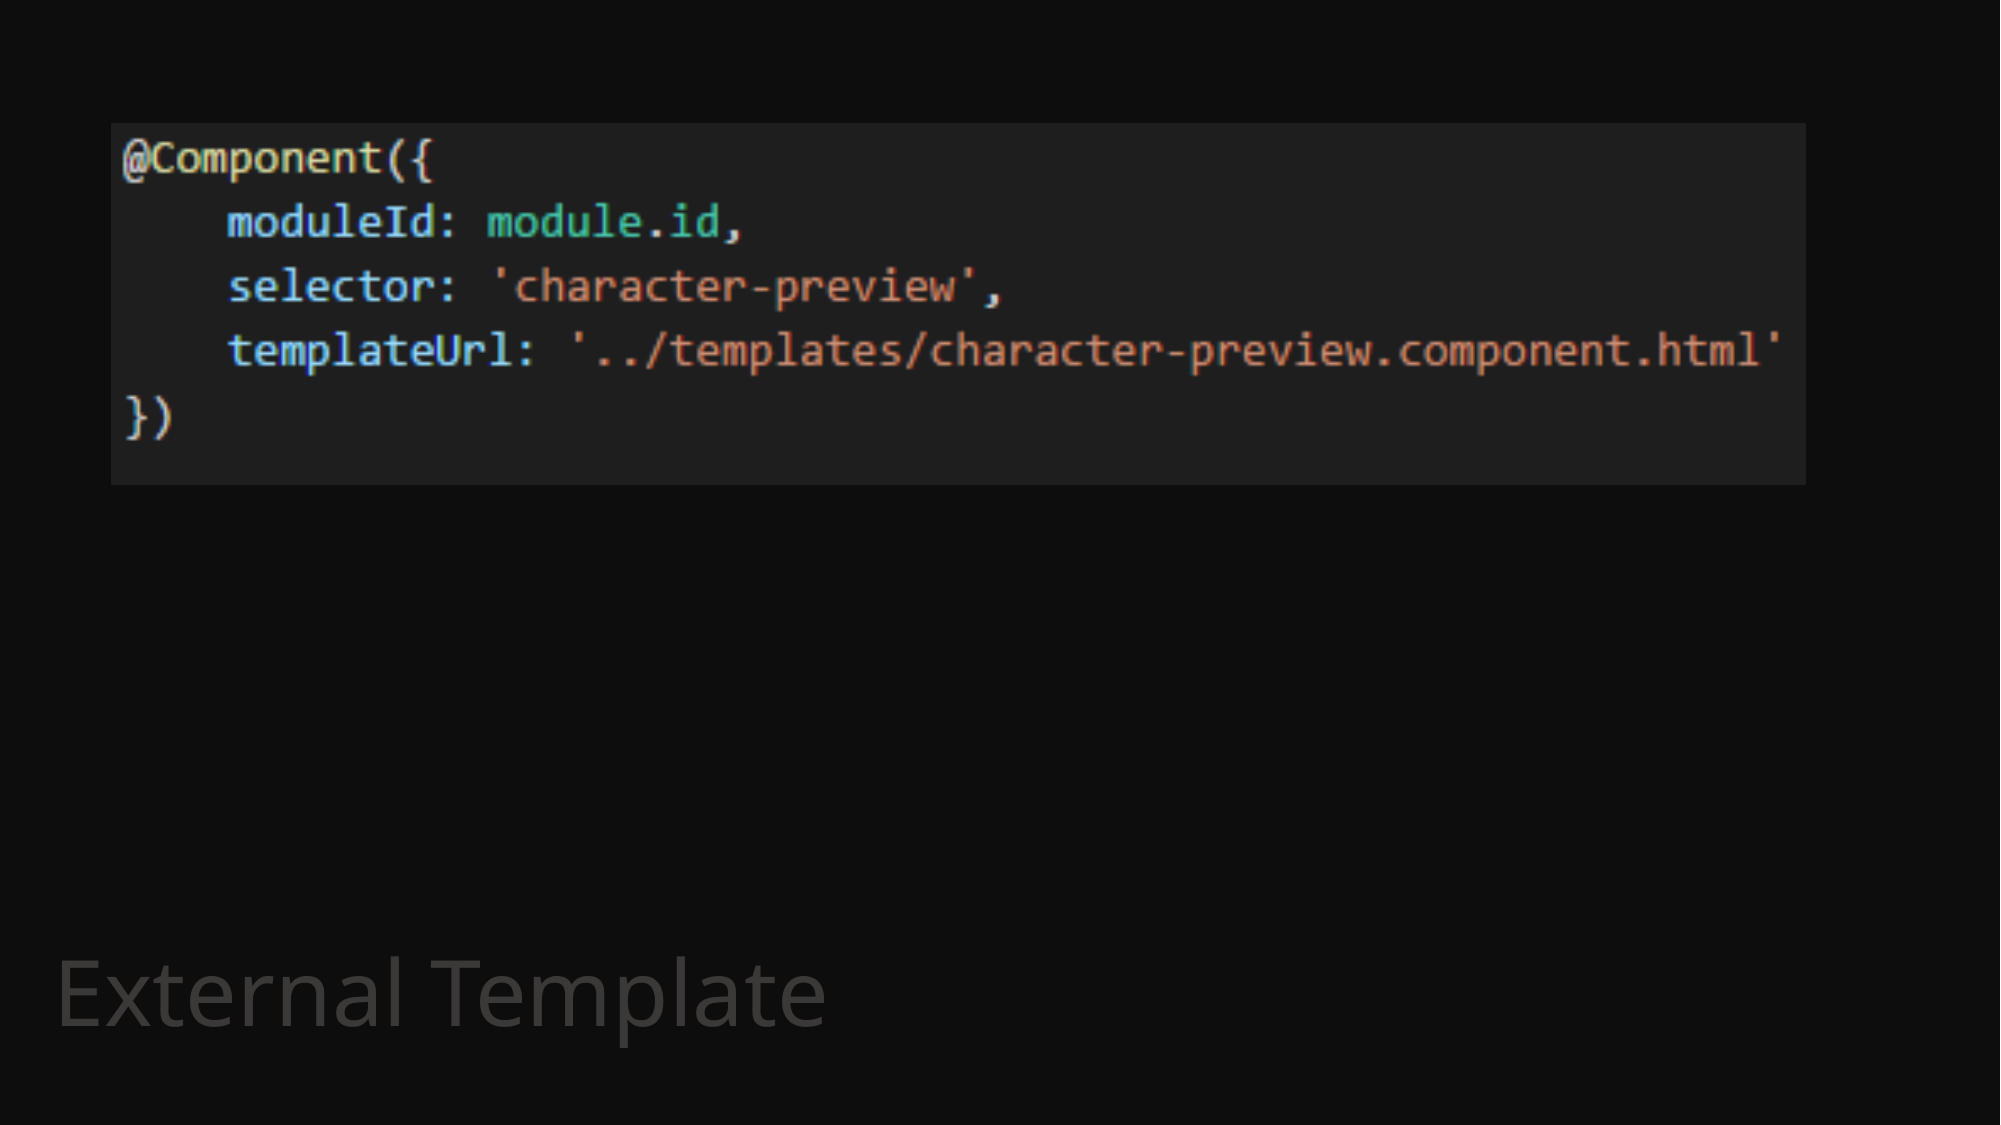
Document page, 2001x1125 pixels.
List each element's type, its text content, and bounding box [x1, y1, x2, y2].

picture [111, 123, 1806, 485]
title External Template [38, 925, 1060, 1069]
